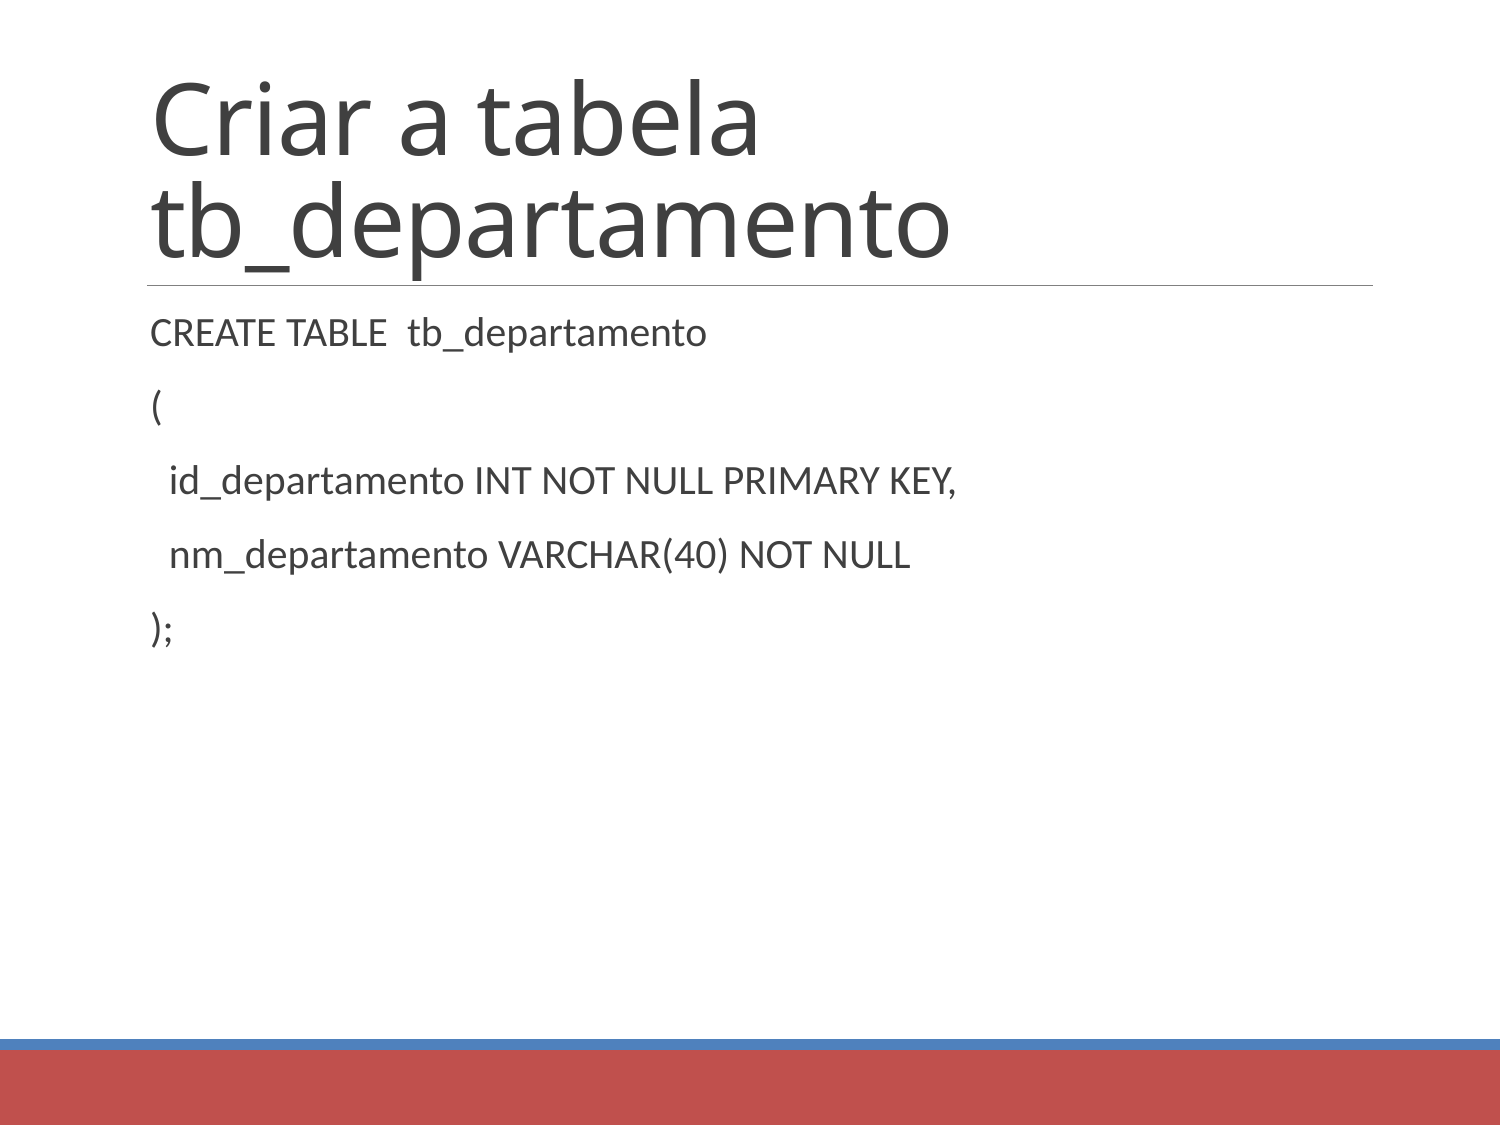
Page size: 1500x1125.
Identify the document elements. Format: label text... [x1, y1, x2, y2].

list CREATE TABLE tb_departamento ( id_departamento INT NOT NULL PRIMARY KEY, nm_departamento VARCHAR(40) NOT NULL ); [135, 302, 1373, 963]
title Criar a tabela tb_departamento [135, 47, 1373, 285]
